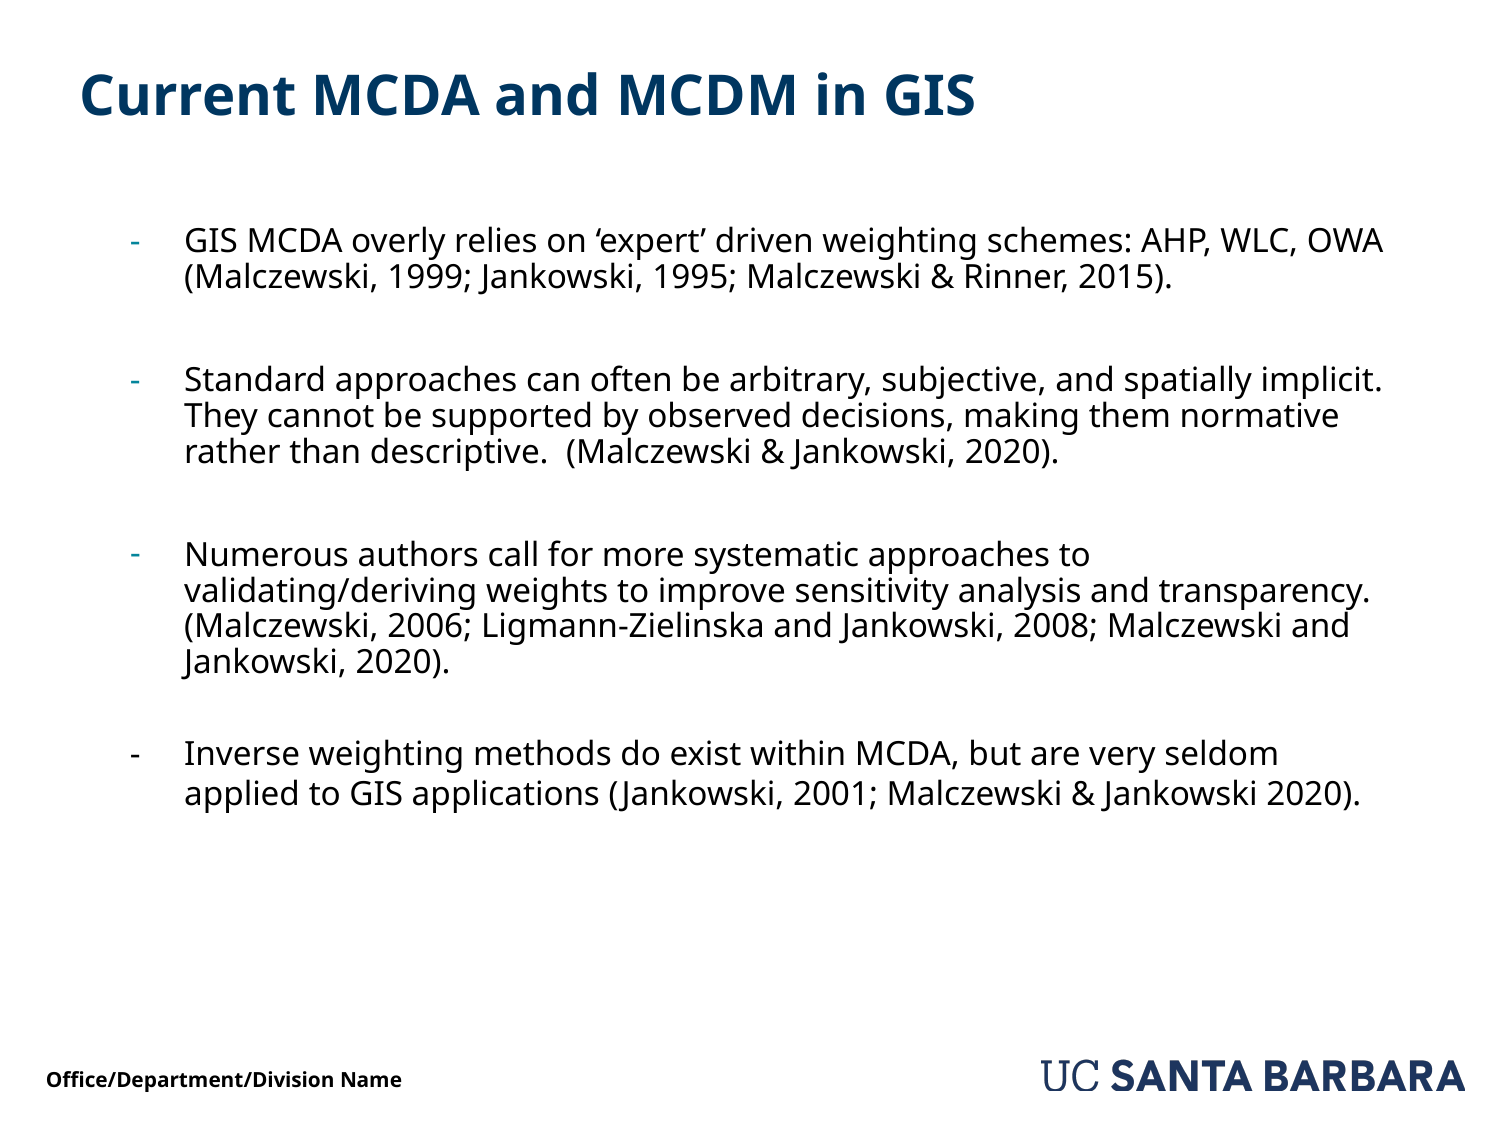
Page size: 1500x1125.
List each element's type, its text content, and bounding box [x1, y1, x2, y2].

picture [1041, 1059, 1465, 1091]
title Current MCDA and MCDM in GIS [64, 59, 1432, 263]
list GIS MCDA overly relies on ‘expert’ driven weighting schemes: AHP, WLC, OWA (Malczewski, 1999; Jankowski, 1995; Malczewski & Rinner, 2015). Standard approaches can often be arbitrary, subjective, and spatially implicit. They cannot be supported by observed decisions, making them normative rather than descriptive. (Malczewski & Jankowski, 2020). Numerous authors call for more systematic approaches to validating/deriving weights to improve sensitivity analysis and transparency. (Malczewski, 2006; Ligmann-Zielinska and Jankowski, 2008; Malczewski and Jankowski, 2020). Inverse weighting methods do exist within MCDA, but are very seldom applied to GIS applications (Jankowski, 2001; Malczewski & Jankowski 2020). [94, 216, 1406, 1043]
